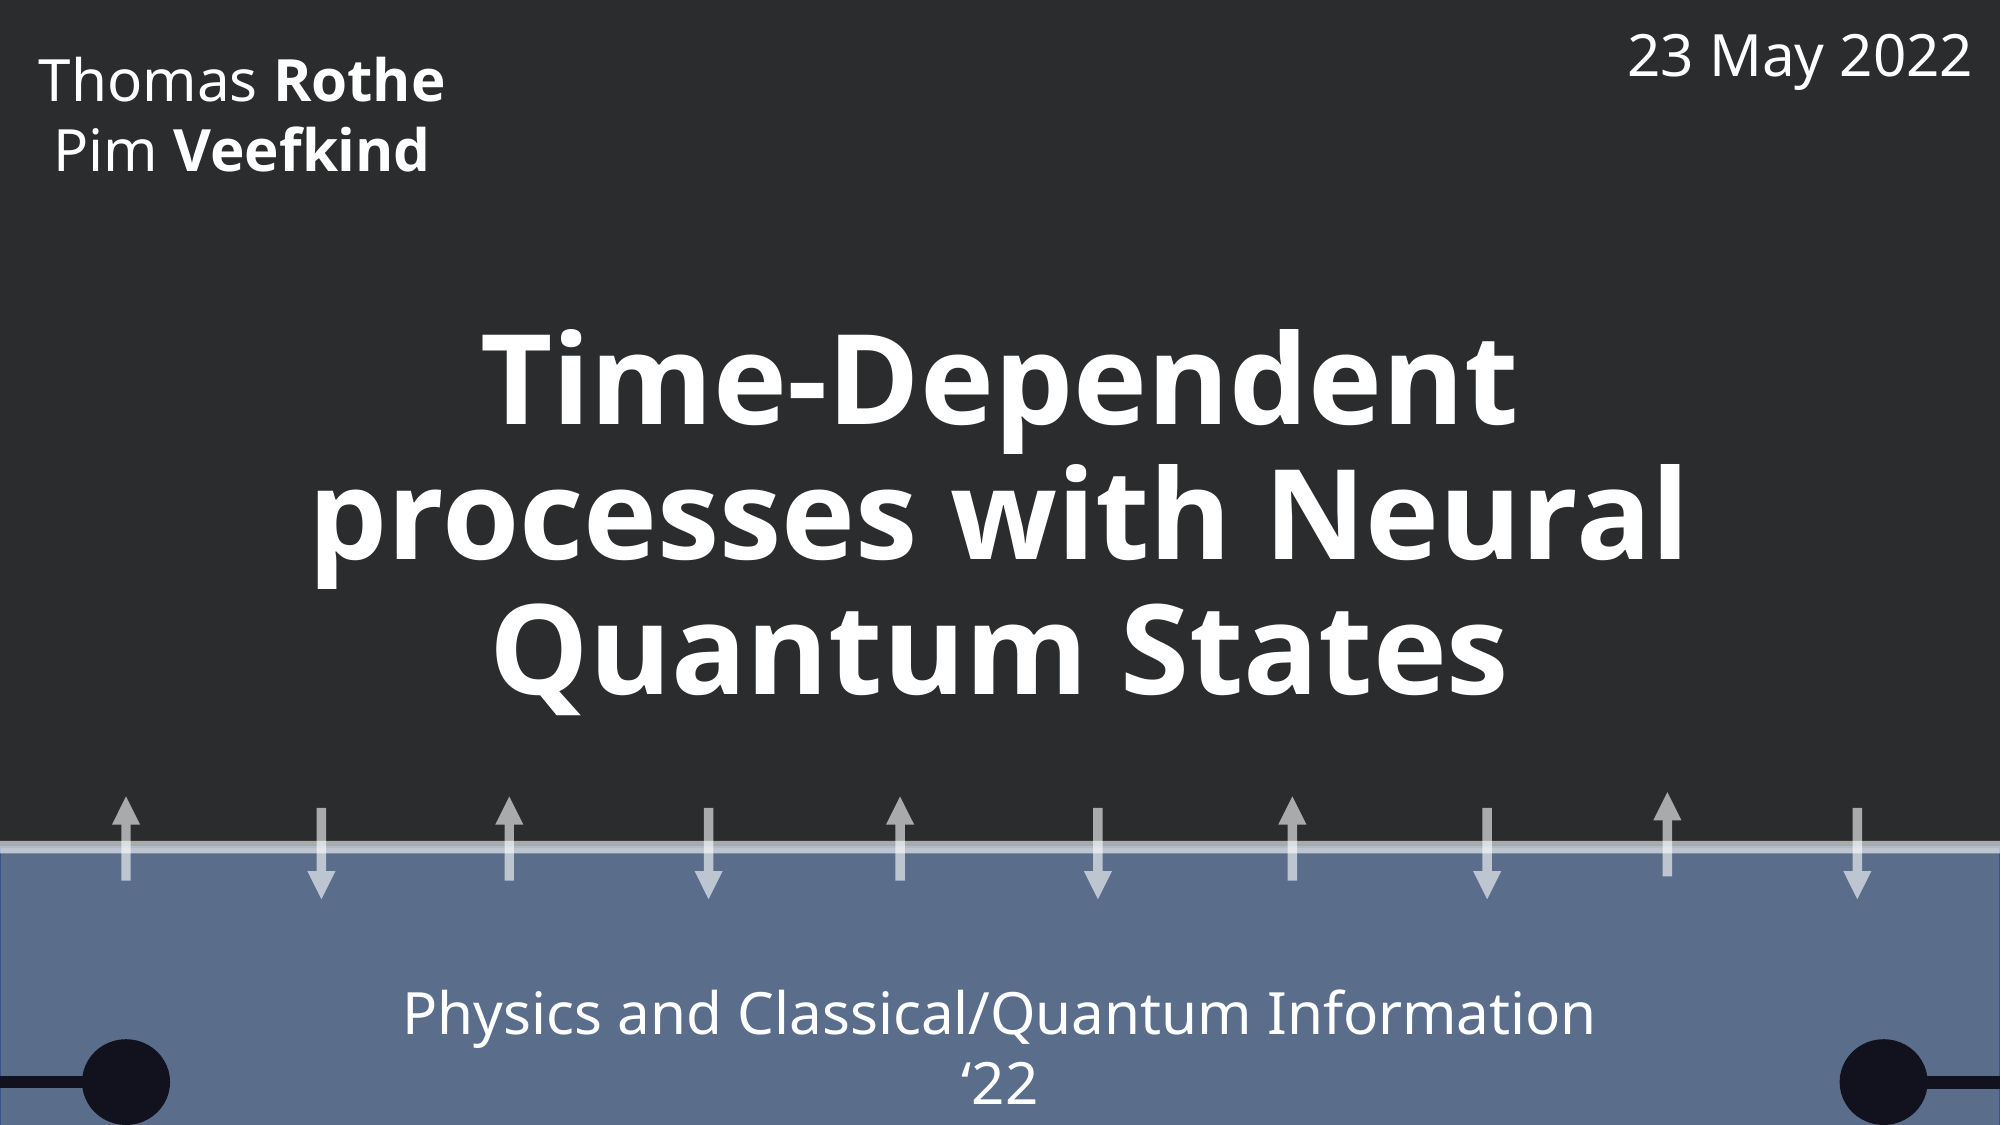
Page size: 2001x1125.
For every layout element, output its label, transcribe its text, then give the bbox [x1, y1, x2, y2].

text_box [0, 854, 2000, 1125]
text_box 23 May 2022 [1612, 10, 2000, 96]
text_box [1838, 1038, 1929, 1125]
text_box Physics and Classical/Quantum Information ‘22 [354, 968, 1645, 1124]
text_box [81, 1038, 172, 1125]
title Time-Dependent processes with Neural Quantum States [249, 202, 1750, 730]
text_box Thomas Rothe Pim Veefkind [0, 36, 620, 191]
